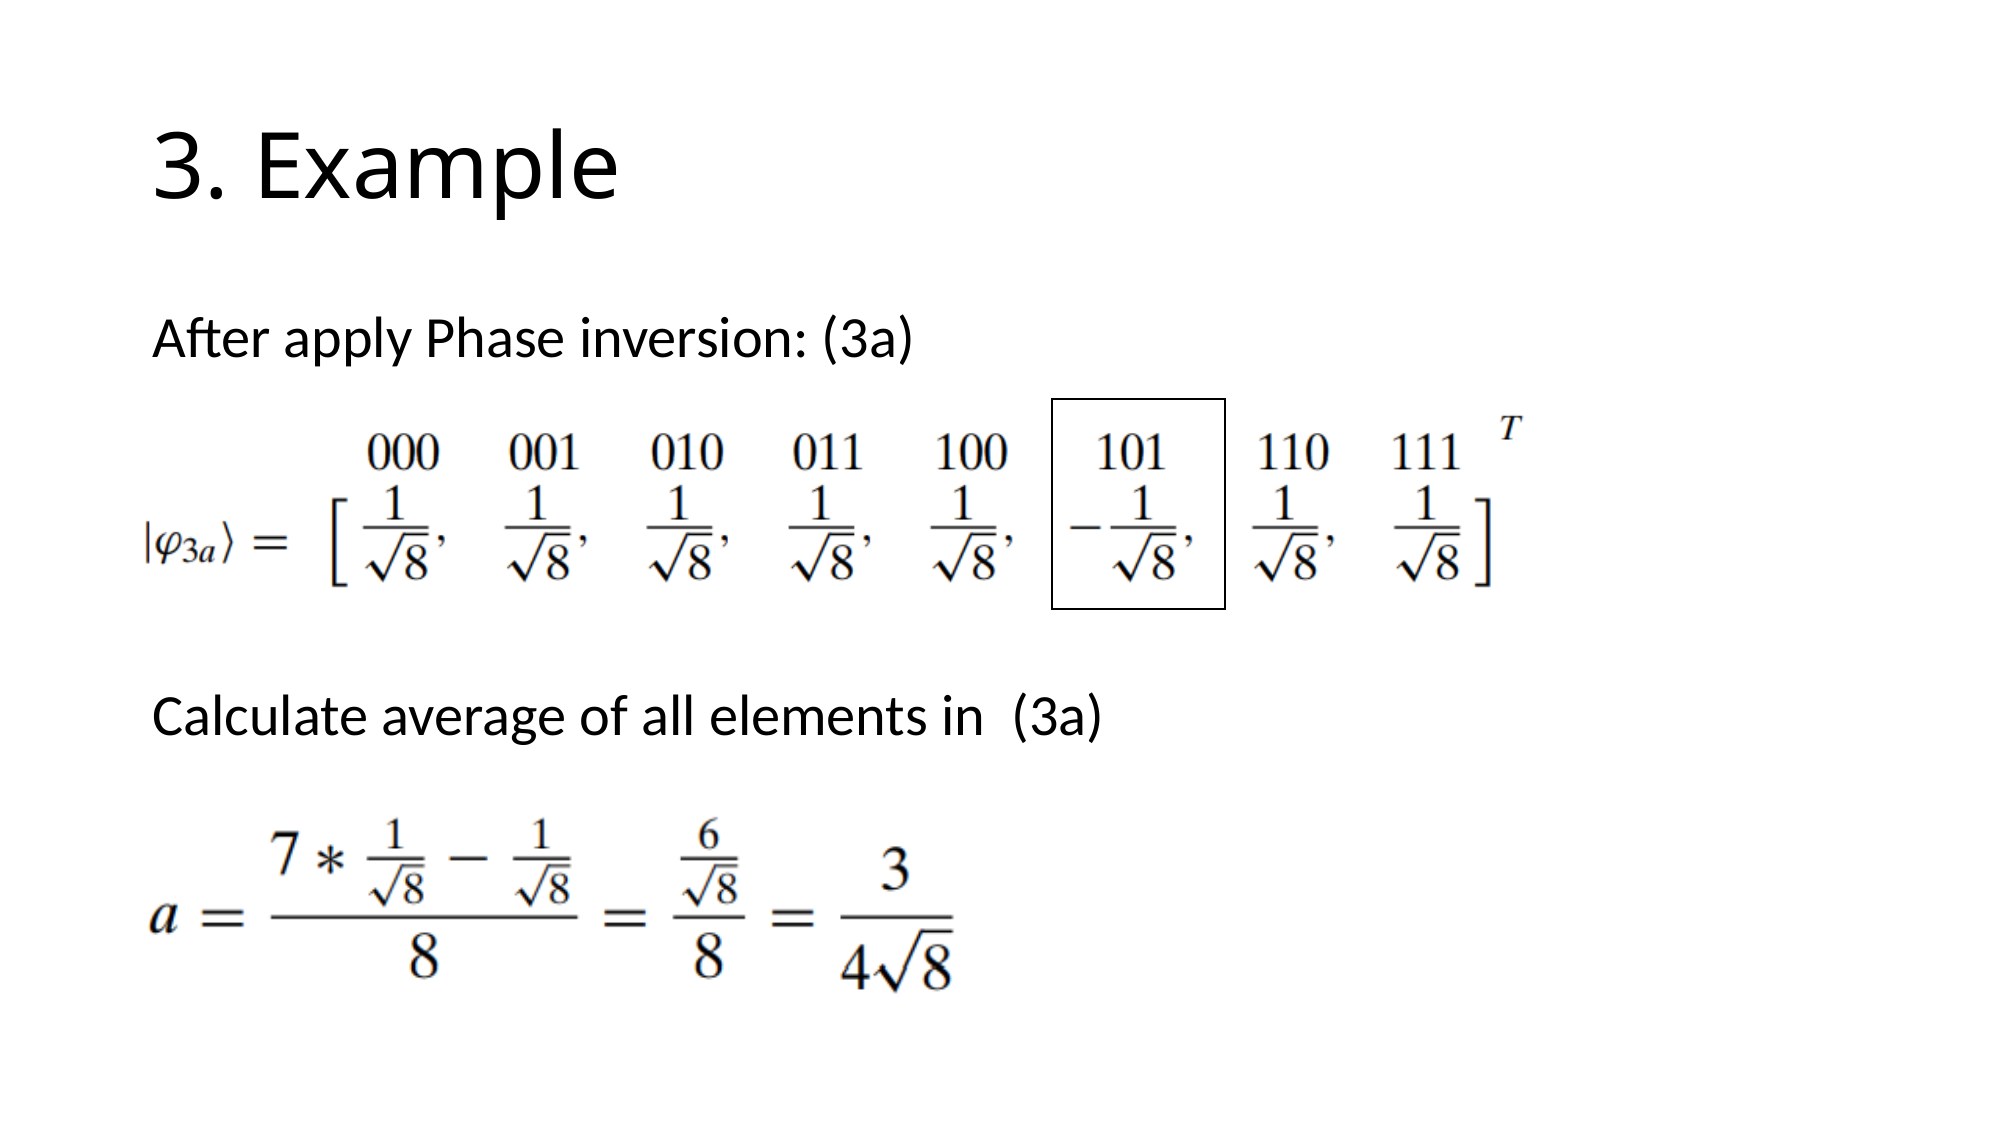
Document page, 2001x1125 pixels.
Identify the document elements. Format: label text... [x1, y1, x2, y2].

picture [137, 410, 1555, 603]
title 3. Example [137, 59, 1863, 278]
picture [137, 802, 997, 1023]
text_box [1051, 603, 1226, 610]
list After apply Phase inversion: (3a) [137, 299, 1863, 485]
text_box [1051, 398, 1226, 410]
